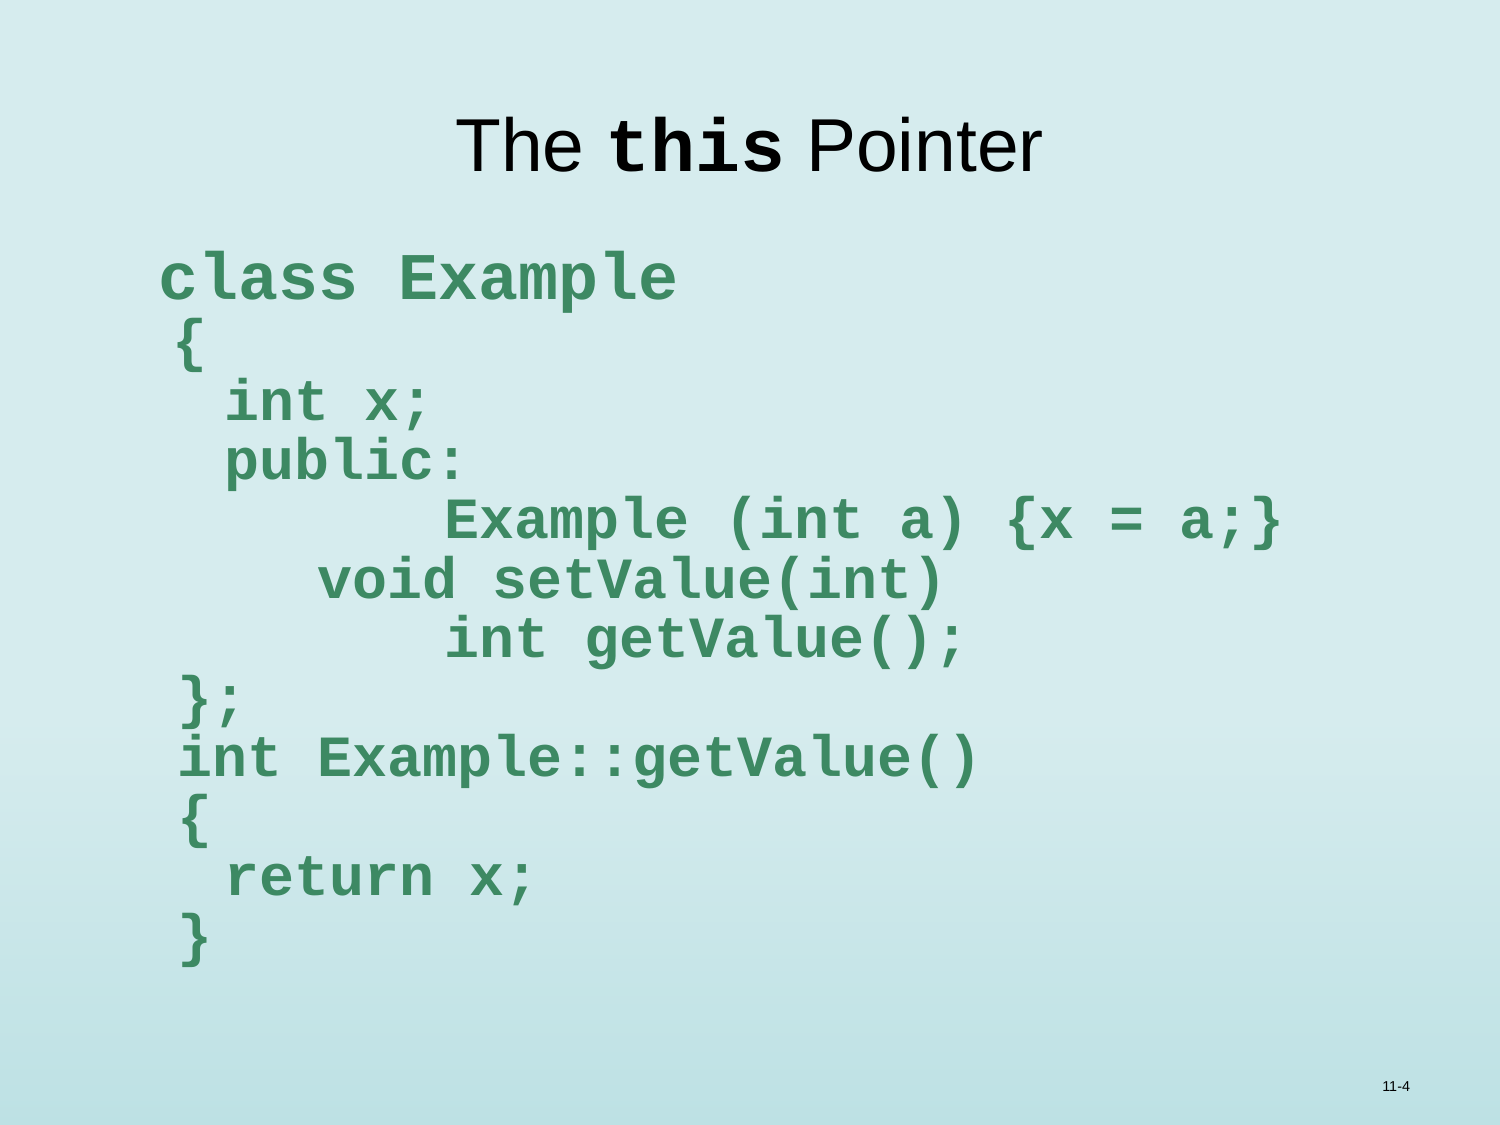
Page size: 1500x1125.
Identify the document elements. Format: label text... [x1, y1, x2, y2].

title The this Pointer [112, 6, 1388, 194]
list class Example { int x; public: Example (int a) {x = a;} void setValue(int) int getValue(); }; int Example::getValue() { return x; } [87, 237, 1363, 988]
slide_number 11-4 [1112, 1026, 1426, 1102]
